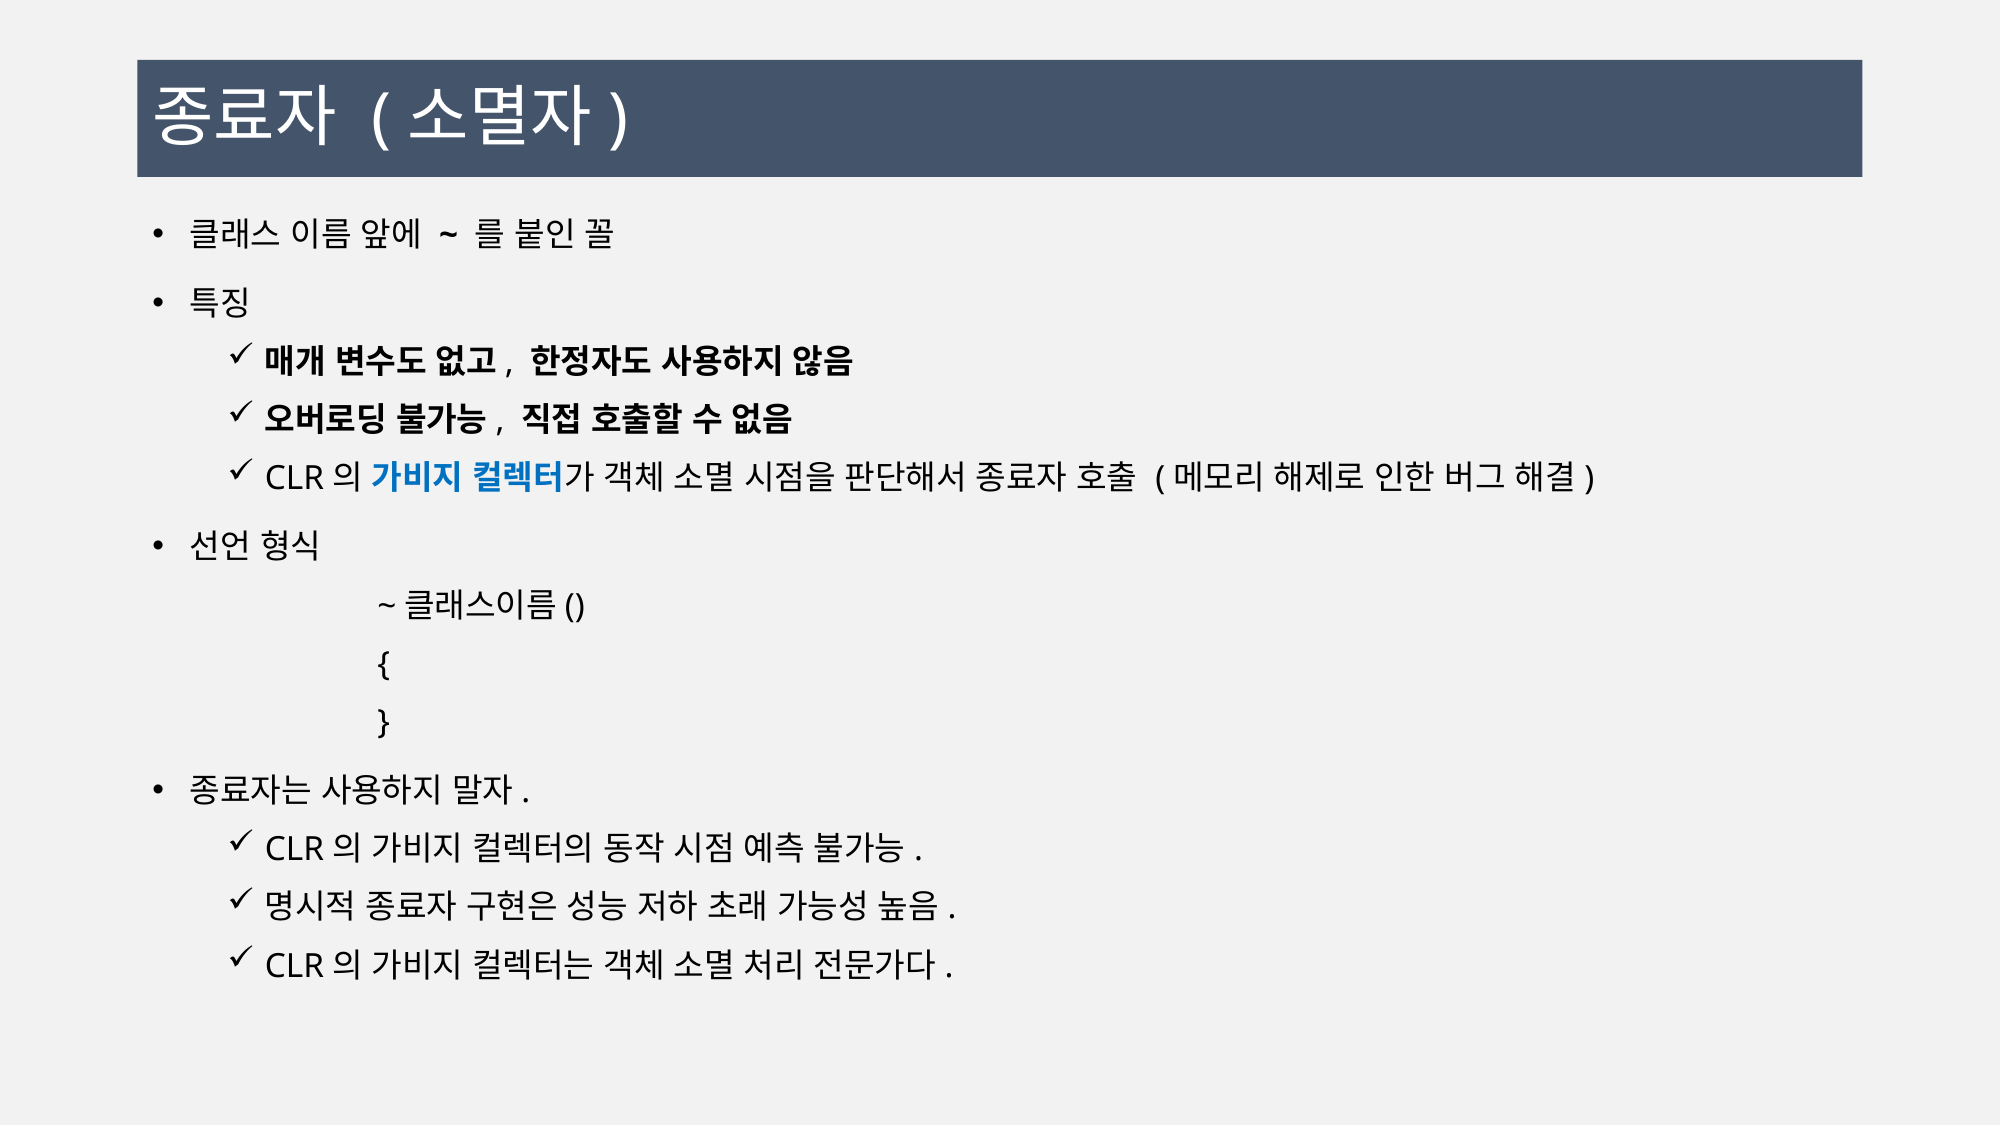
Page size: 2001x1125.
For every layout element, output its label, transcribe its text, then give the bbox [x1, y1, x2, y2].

list 클래스 이름 앞에 ~ 를 붙인 꼴 특징 매개 변수도 없고, 한정자도 사용하지 않음 오버로딩 불가능, 직접 호출할 수 없음 CLR의 가비지 컬렉터가 객체 소멸 시점을 판단해서 종료자 호출 (메모리 해제로 인한 버그 해결) 선언 형식 ~클래스이름() { } 종료자는 사용하지 말자. CLR의 가비지 컬렉터의 동작 시점 예측 불가능. 명시적 종료자 구현은 성능 저하 초래 가능성 높음. CLR의 가비지 컬렉터는 객체 소멸 처리 전문가다. [137, 197, 1863, 1040]
title 종료자 (소멸자) [137, 59, 1863, 177]
